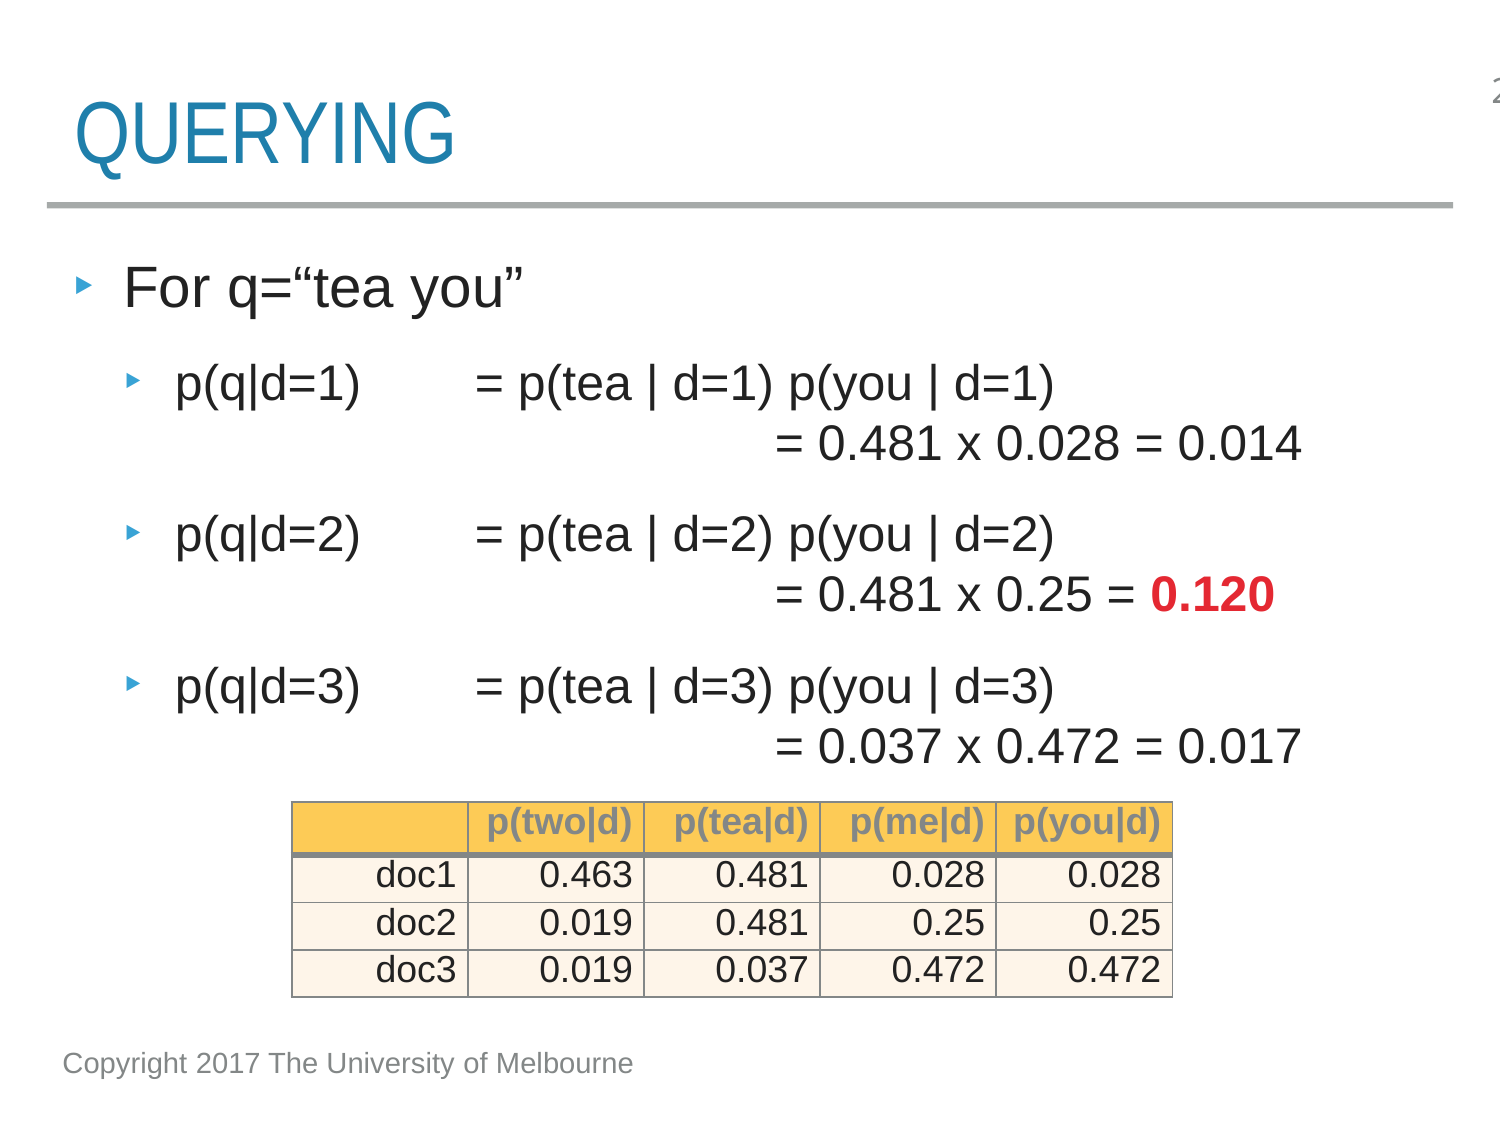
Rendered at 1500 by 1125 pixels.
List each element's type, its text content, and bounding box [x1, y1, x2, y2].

table_cell 0.028 [997, 858, 1172, 902]
table_cell doc3 [293, 951, 467, 996]
table_cell 0.028 [821, 858, 995, 902]
table_header [293, 803, 467, 852]
table_cell 0.472 [821, 951, 995, 996]
table_cell 0.472 [997, 951, 1172, 996]
table_cell 0.25 [821, 903, 995, 949]
table_header p(you|d) [997, 803, 1172, 852]
table_cell 0.037 [645, 951, 819, 996]
table_cell 0.463 [469, 858, 643, 902]
table_cell doc2 [293, 903, 467, 949]
table_header p(me|d) [821, 803, 995, 852]
title querying [65, 0, 1474, 190]
table_cell 0.019 [469, 951, 643, 996]
table_header p(two|d) [469, 803, 643, 852]
table_cell 0.019 [469, 903, 643, 949]
table_cell 0.25 [997, 903, 1172, 949]
table_cell 0.481 [645, 858, 819, 902]
table_cell doc1 [293, 858, 467, 902]
table_cell 0.481 [645, 903, 819, 949]
list For q=“tea you” p(q|d=1) = p(tea | d=1) p(you | d=1) = 0.481 x 0.028 = 0.014 p(q|d=2) = p(tea | d=2) p(you | d=2) = 0.481 x 0.25 = 0.120 p(q|d=3) = p(tea | d=3) p(you | d=3) = 0.037 x 0.472 = 0.017 [63, 240, 1471, 1067]
table_header p(tea|d) [645, 803, 819, 852]
